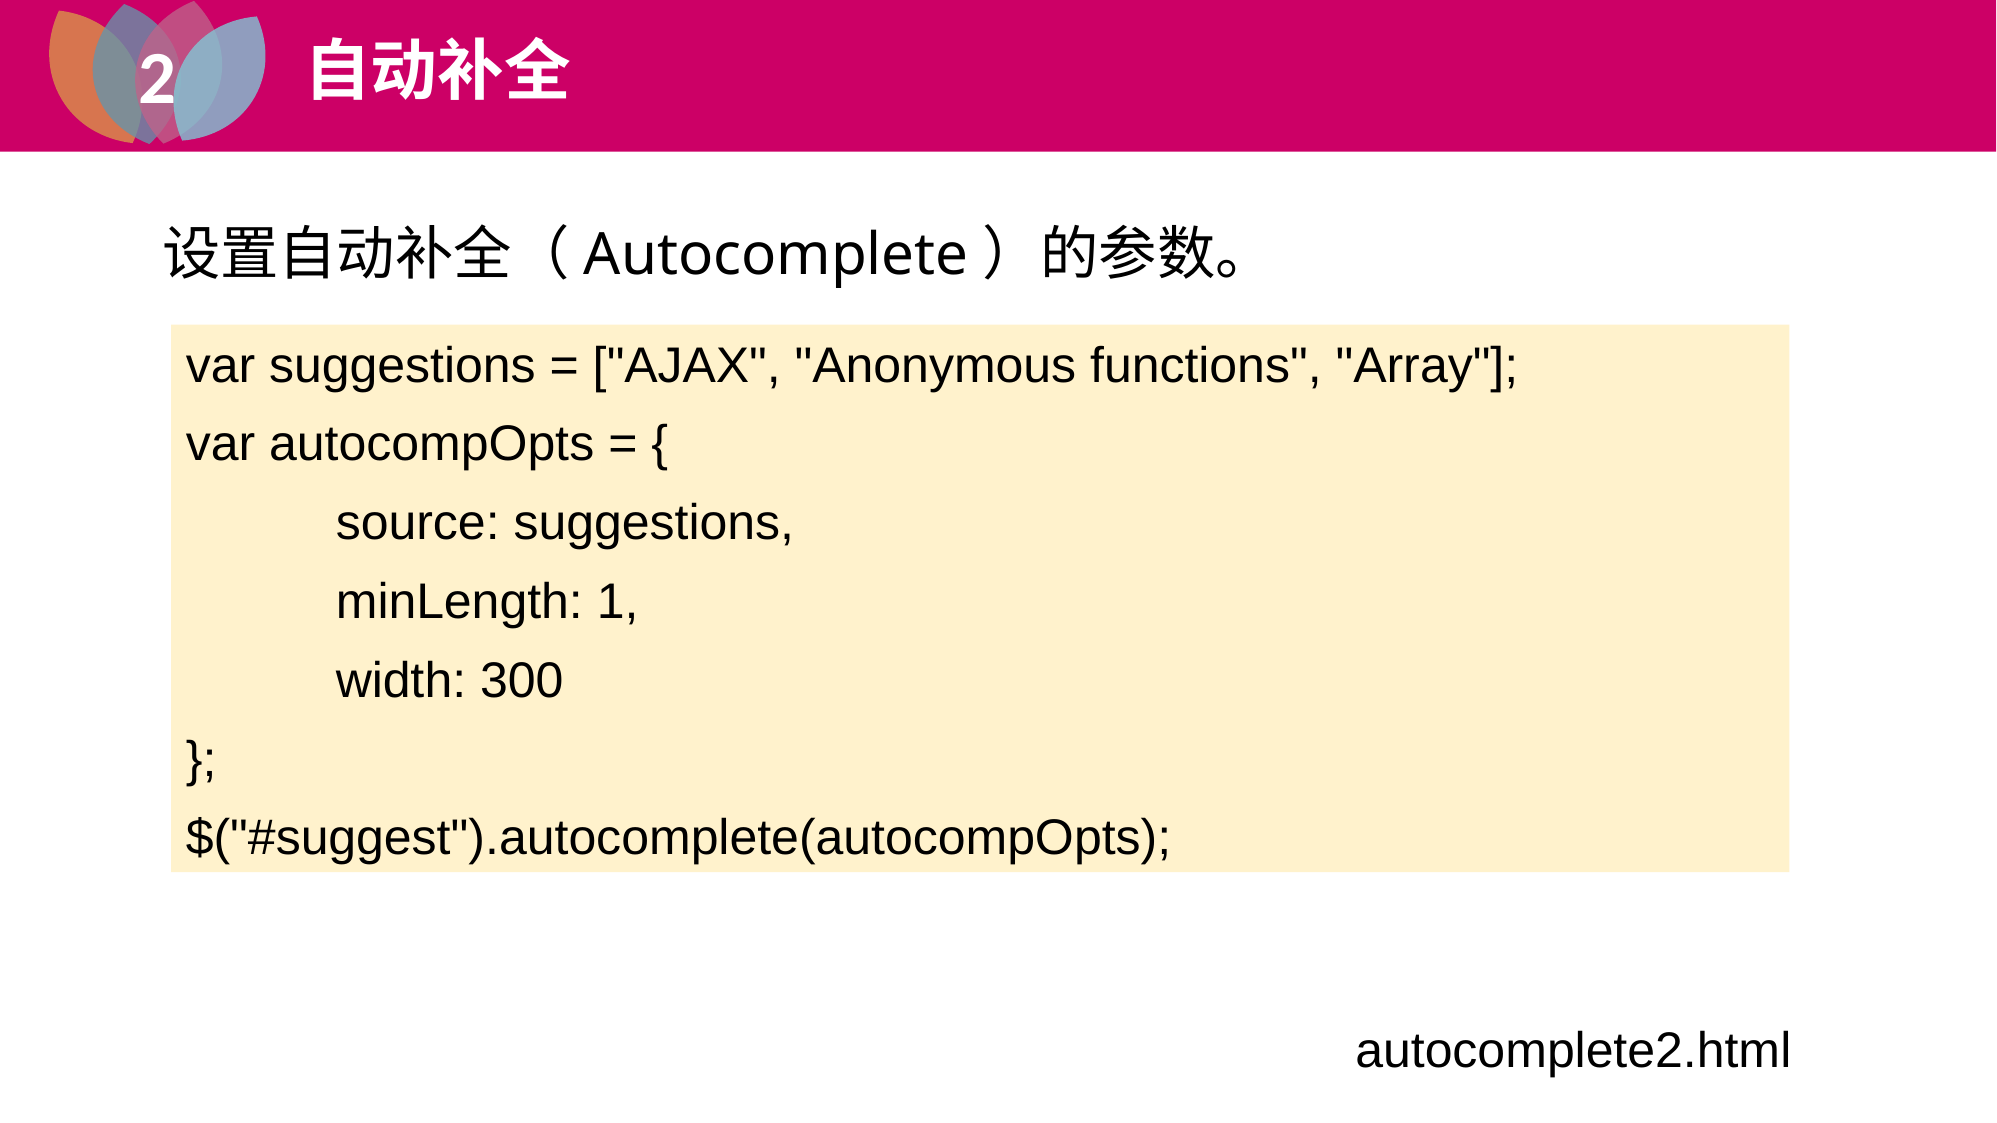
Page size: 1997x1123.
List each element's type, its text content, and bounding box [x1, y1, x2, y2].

text_box autocomplete2.html [1340, 1009, 1955, 1085]
text_box 2 [123, 20, 195, 126]
text_box 自动补全 [289, 20, 1105, 116]
text_box 2 [336, 142, 466, 194]
text_box 设置自动补全（Autocomplete）的参数。 [147, 194, 1872, 294]
text_box var suggestions = ["AJAX", "Anonymous functions", "Array"]; var autocompOpts = { source: suggestions, minLength: 1, width: 300 }; $("#suggest").autocomplete(autocompOpts); [171, 324, 1790, 873]
